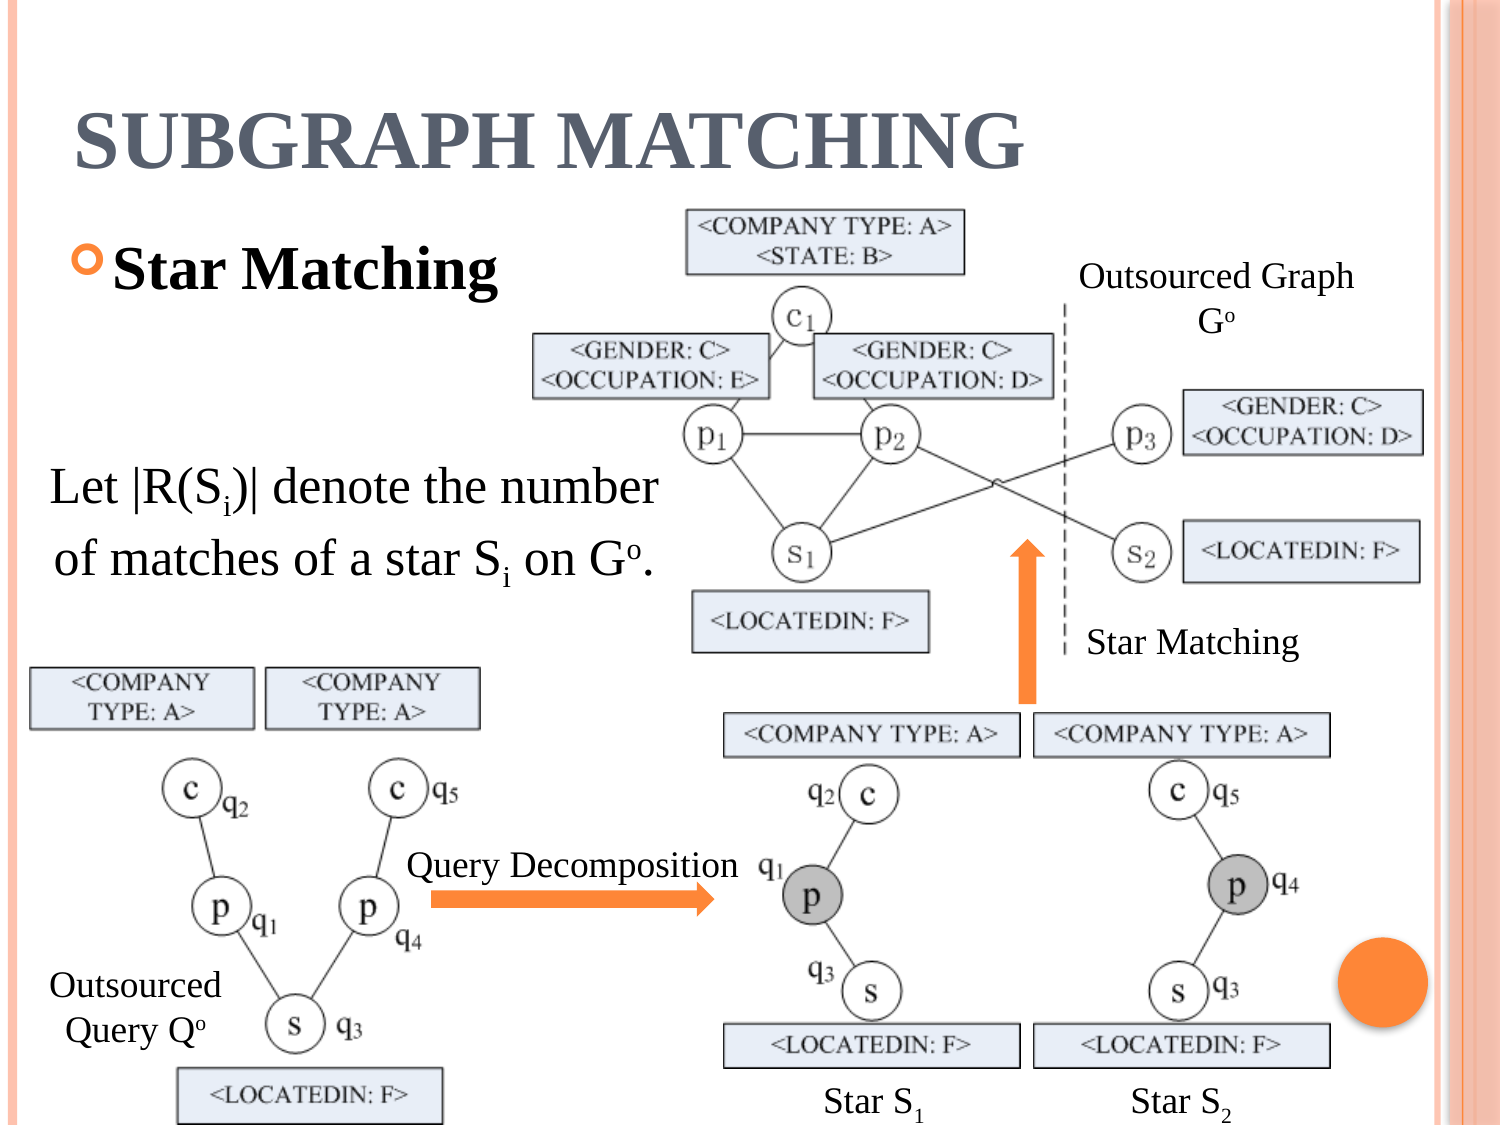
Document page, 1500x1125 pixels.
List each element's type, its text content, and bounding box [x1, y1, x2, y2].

picture [28, 663, 482, 1125]
text_box Subgraph Matching [59, 78, 1438, 189]
text_box Star S1 [714, 1068, 1021, 1125]
text_box Star S2 [1021, 1068, 1341, 1125]
text_box [488, 893, 716, 919]
text_box Let |R(Si)| denote the number of matches of a star Si on Go. [17, 444, 526, 602]
text_box Query Decomposition [488, 832, 716, 893]
text_box Star Matching [53, 219, 526, 327]
text_box [1016, 670, 1039, 707]
picture [532, 207, 1424, 661]
picture [722, 712, 1021, 1070]
picture [1032, 712, 1331, 1070]
text_box Outsourced Query Qo [17, 952, 23, 1057]
